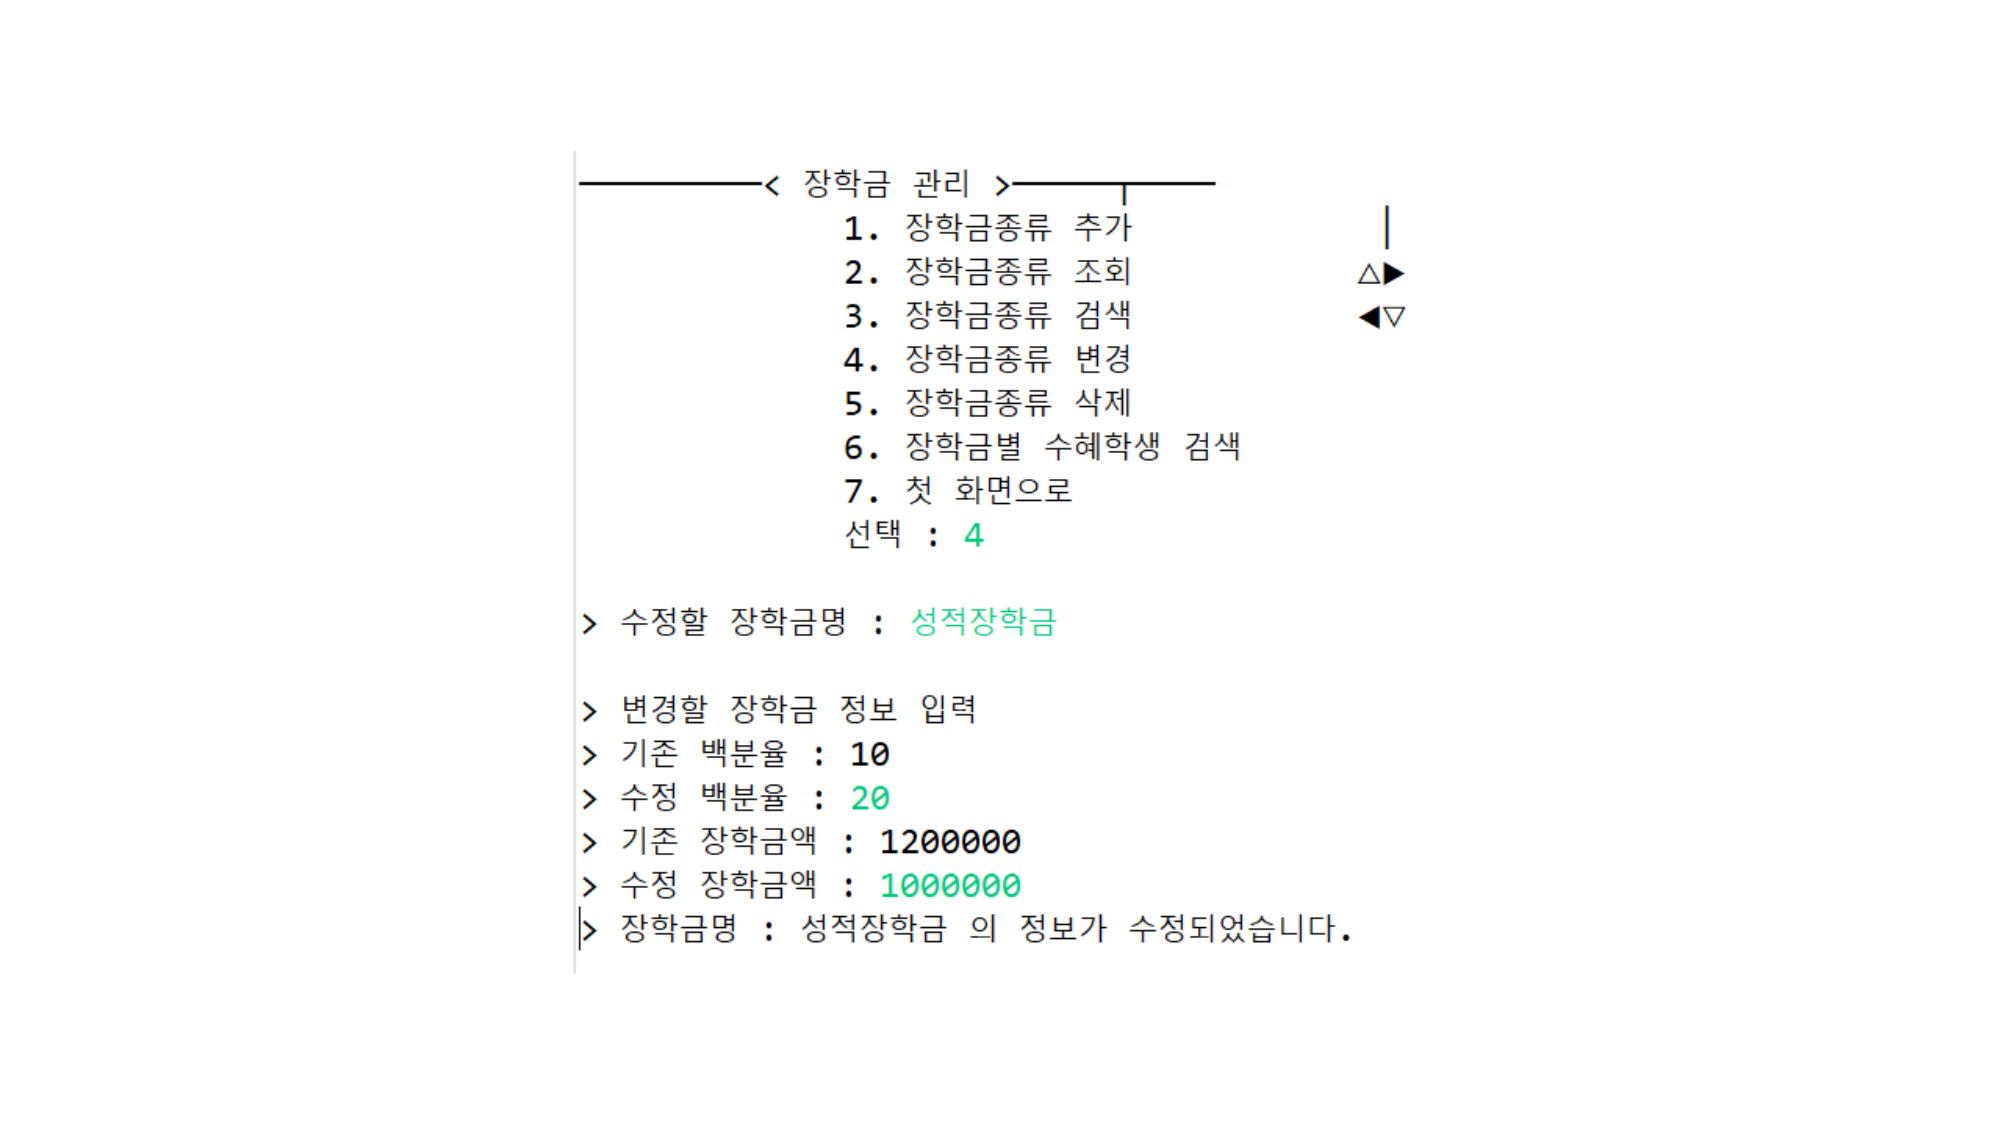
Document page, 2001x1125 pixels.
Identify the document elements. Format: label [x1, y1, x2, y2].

picture [573, 151, 1427, 974]
